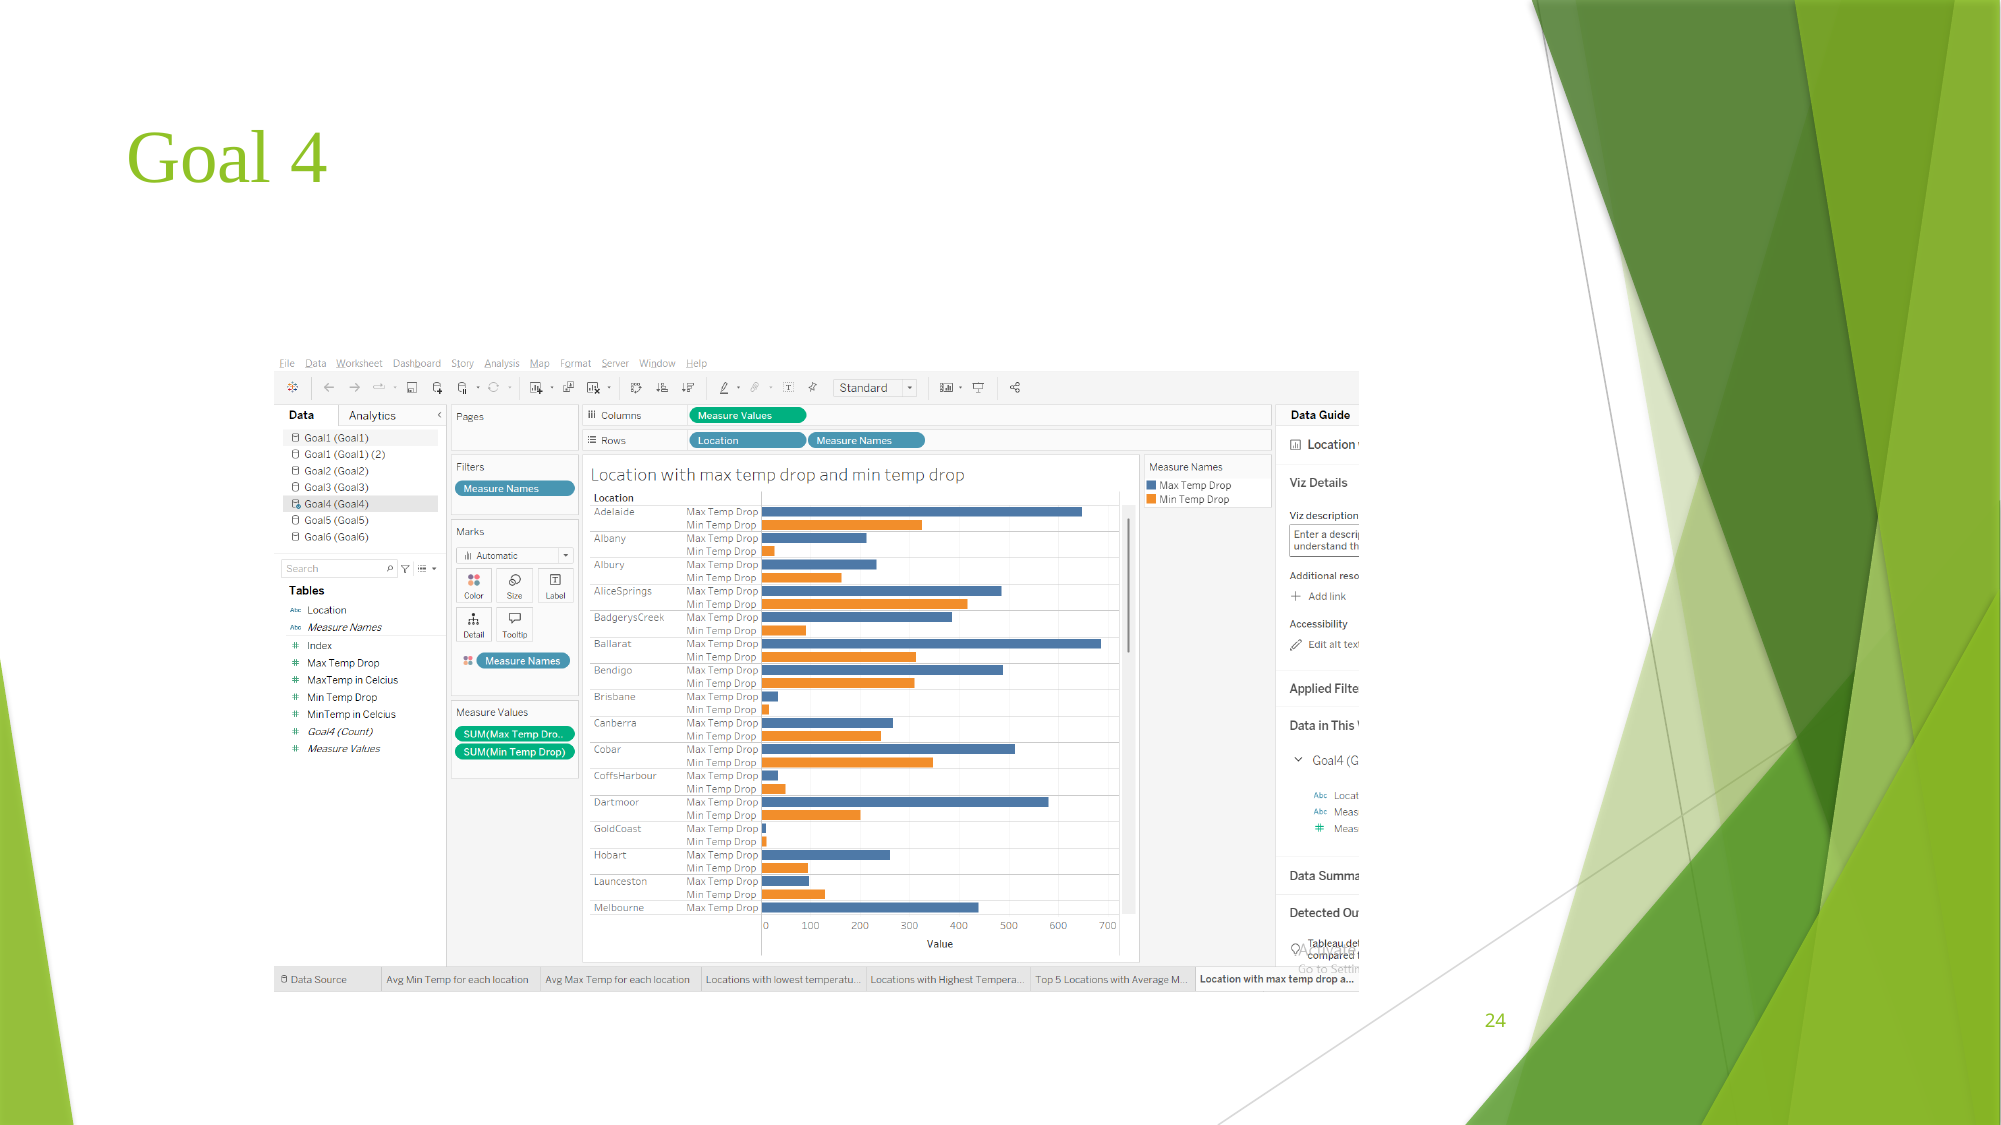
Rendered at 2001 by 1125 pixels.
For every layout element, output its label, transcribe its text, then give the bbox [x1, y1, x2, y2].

title Goal 4 [111, 99, 1522, 317]
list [273, 353, 1359, 992]
slide_number 24 [1409, 991, 1522, 1051]
